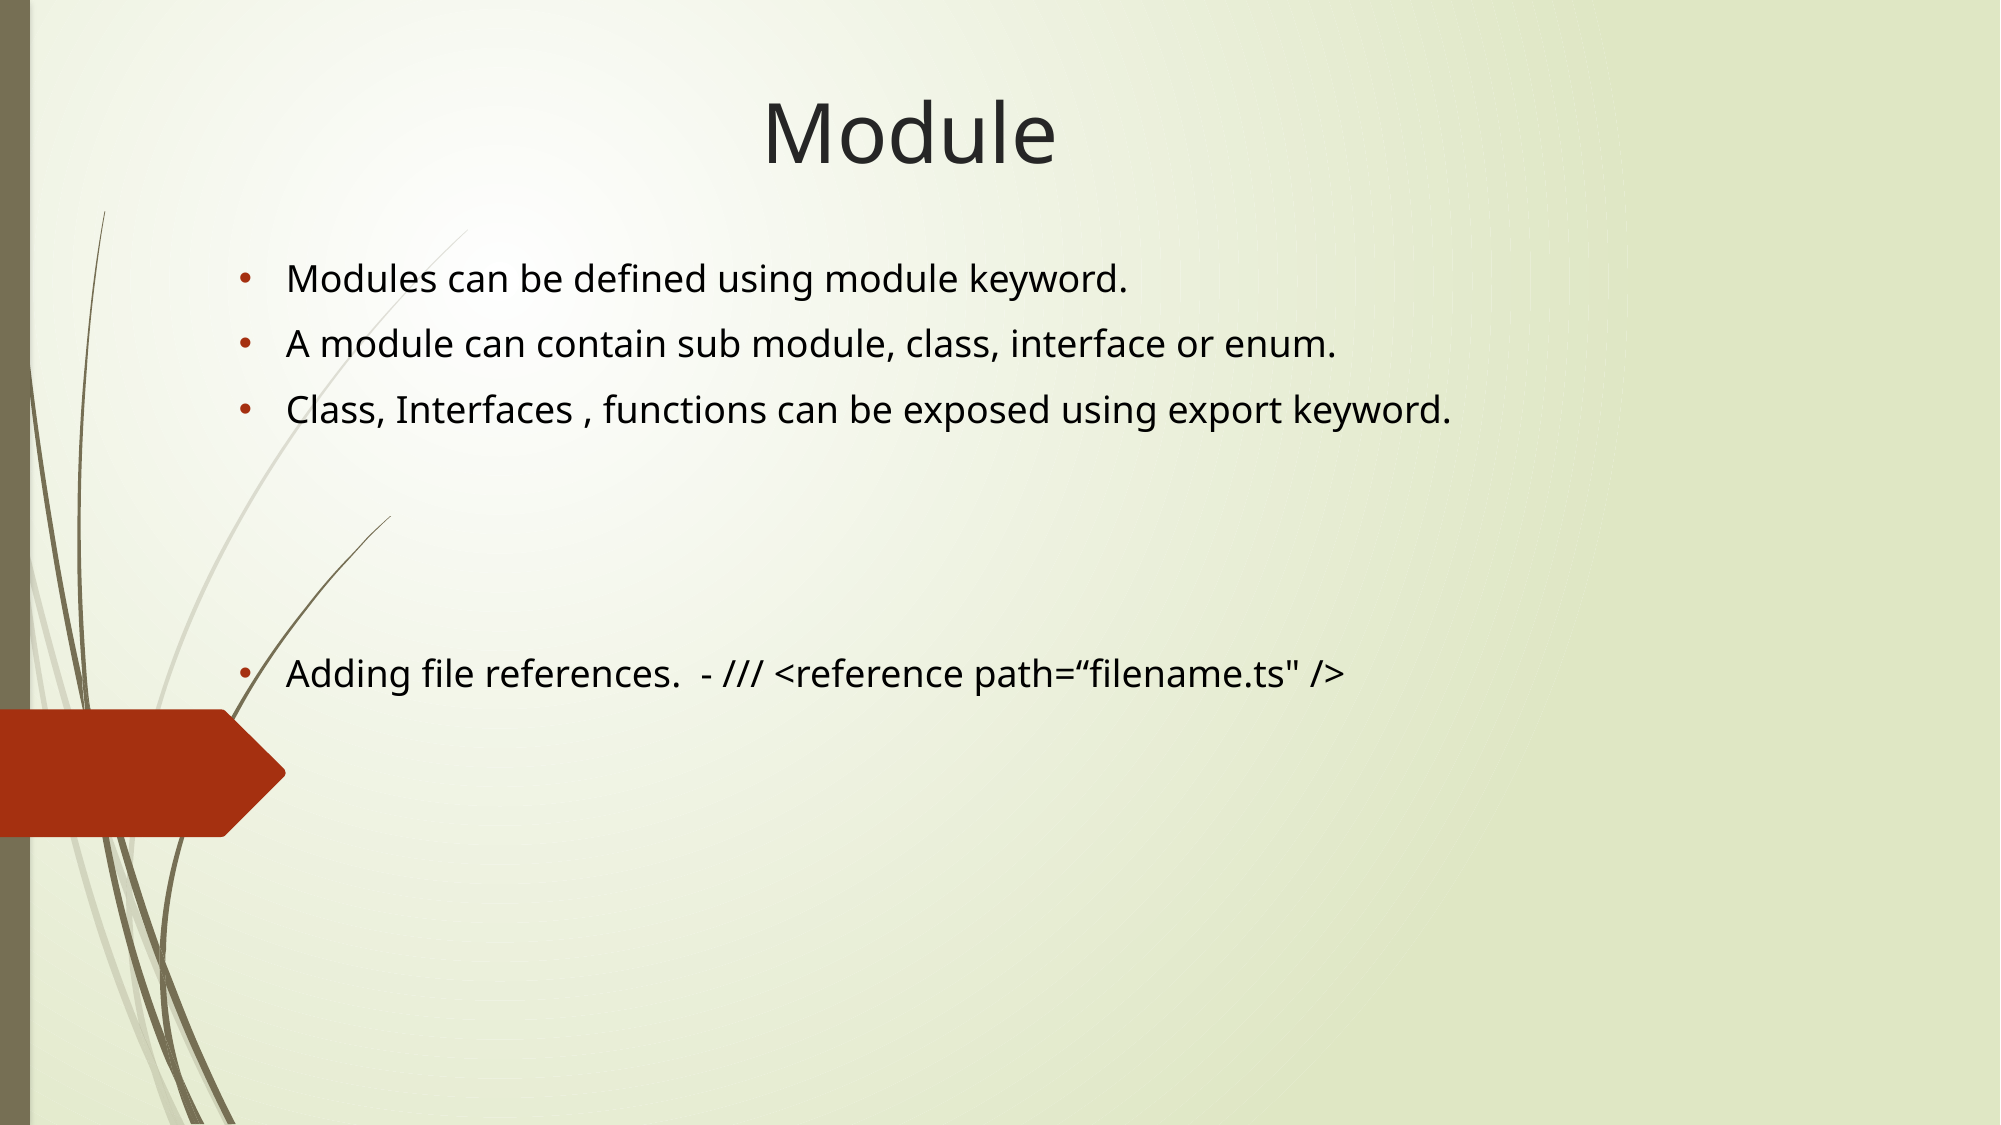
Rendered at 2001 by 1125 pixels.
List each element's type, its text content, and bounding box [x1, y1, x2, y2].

title Module [85, 58, 1736, 188]
subtitle Modules can be defined using module keyword. A module can contain sub module, class, interface or enum. Class, Interfaces , functions can be exposed using export keyword. Adding file references. - /// <reference path=“filename.ts" /> [223, 247, 1874, 1060]
